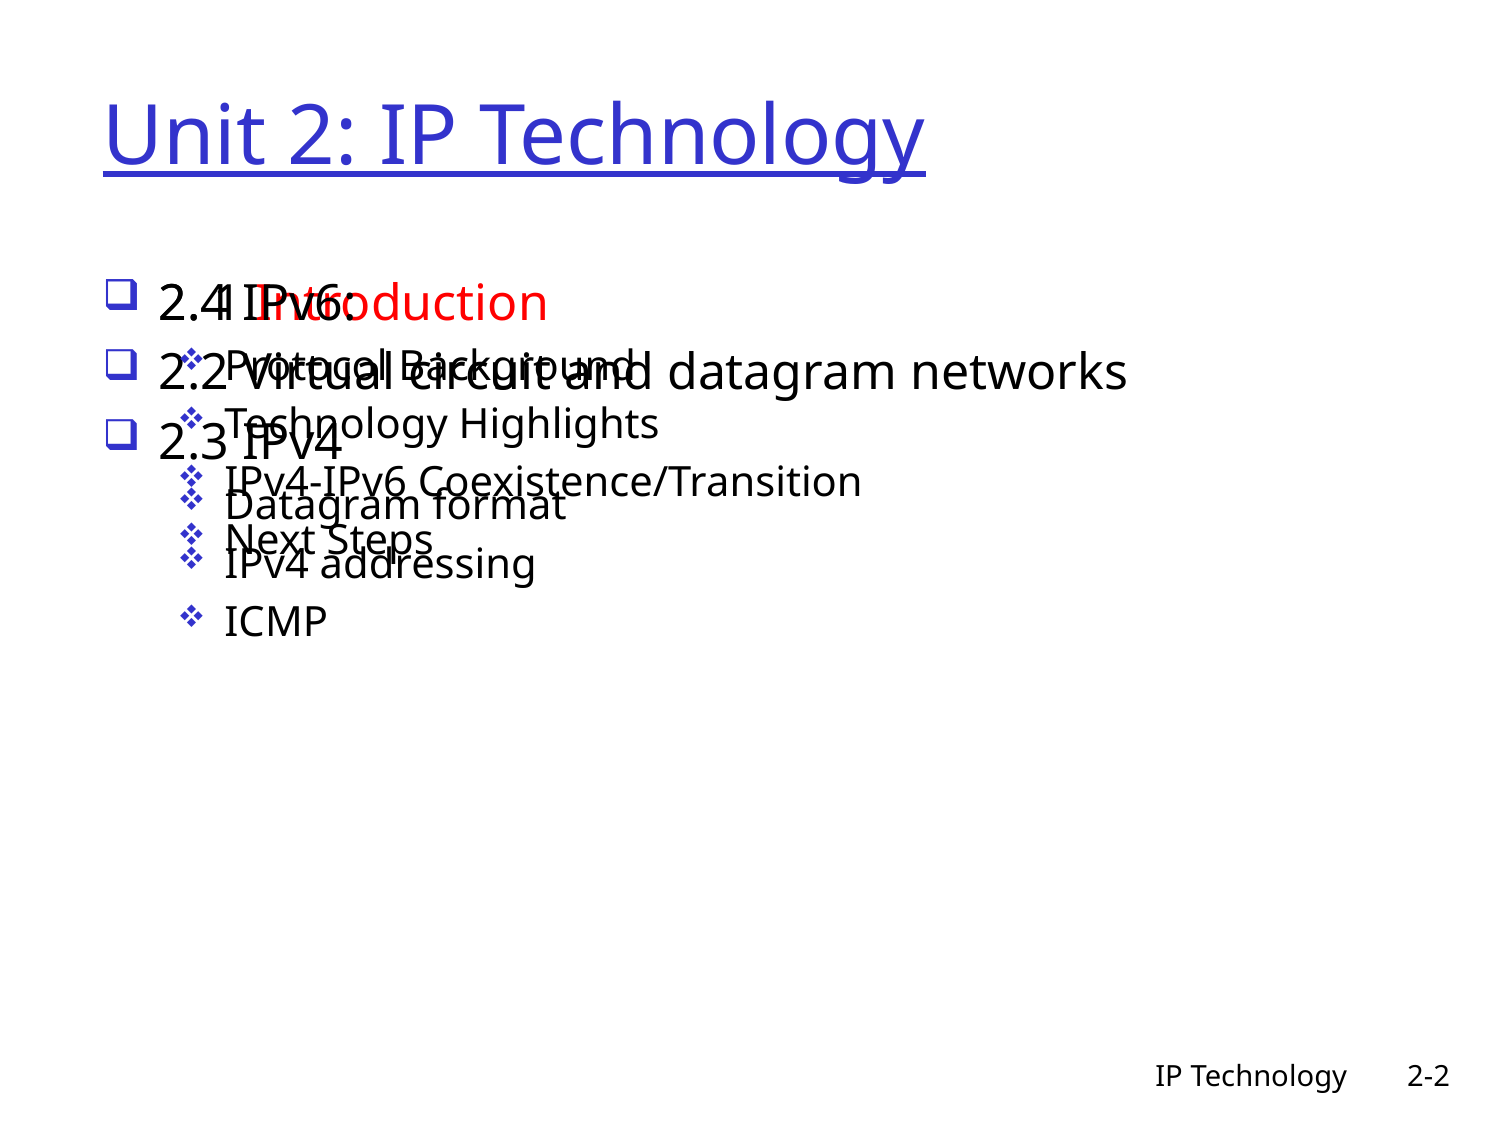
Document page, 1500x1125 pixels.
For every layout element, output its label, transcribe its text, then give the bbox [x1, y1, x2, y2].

title Unit 2: IP Technology [87, 37, 1363, 226]
footer IP Technology [887, 1049, 1346, 1125]
slide_number 2-2 [1346, 1049, 1466, 1125]
list 2.4 IPv6: Protocol Background Technology Highlights IPv4-IPv6 Coexistence/Transition Next Steps [87, 262, 1363, 1026]
